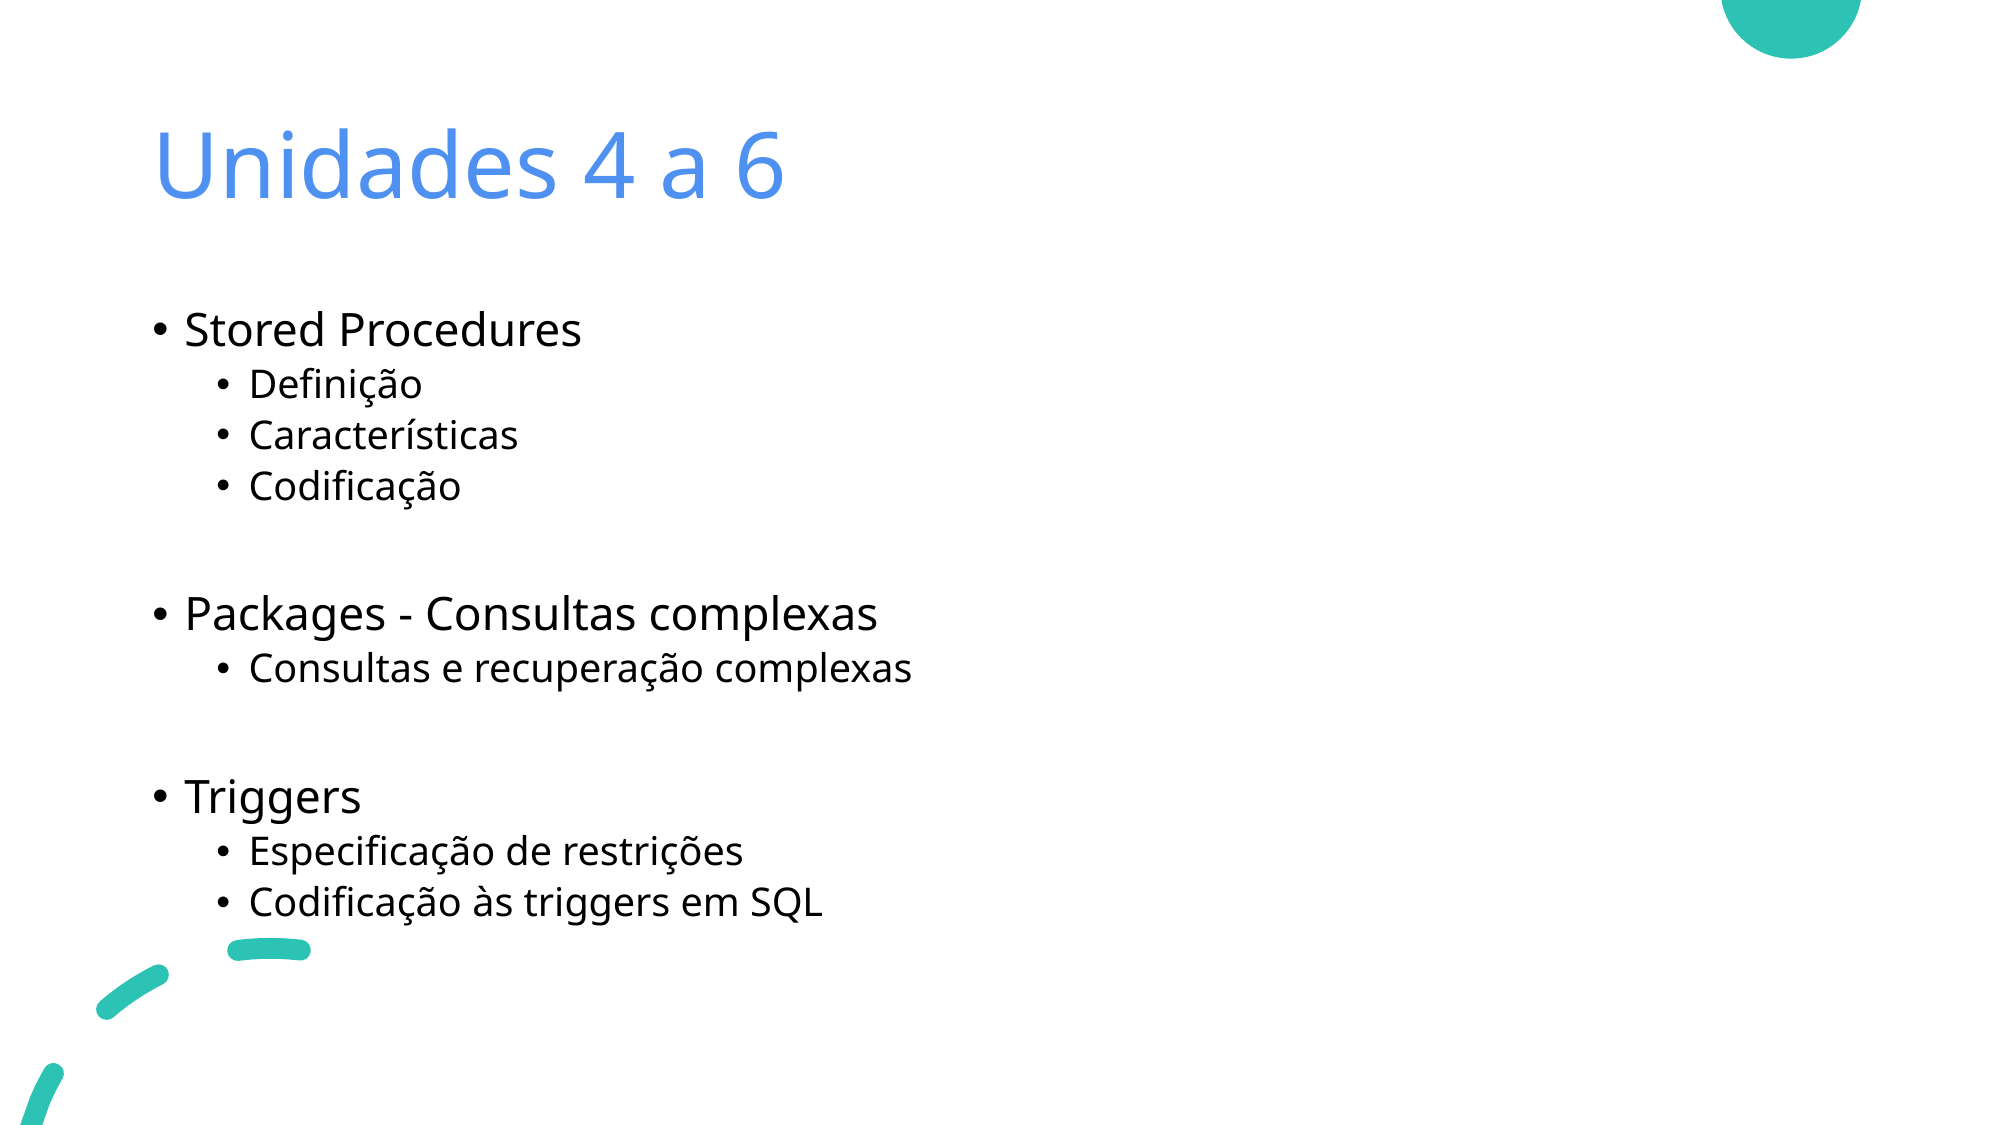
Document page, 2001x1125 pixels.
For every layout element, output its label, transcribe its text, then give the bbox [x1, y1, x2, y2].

list Stored Procedures Definição Características Codificação Packages - Consultas complexas Consultas e recuperação complexas Triggers Especificação de restrições Codificação às triggers em SQL [137, 299, 1863, 933]
title Unidades 4 a 6 [137, 59, 1863, 278]
